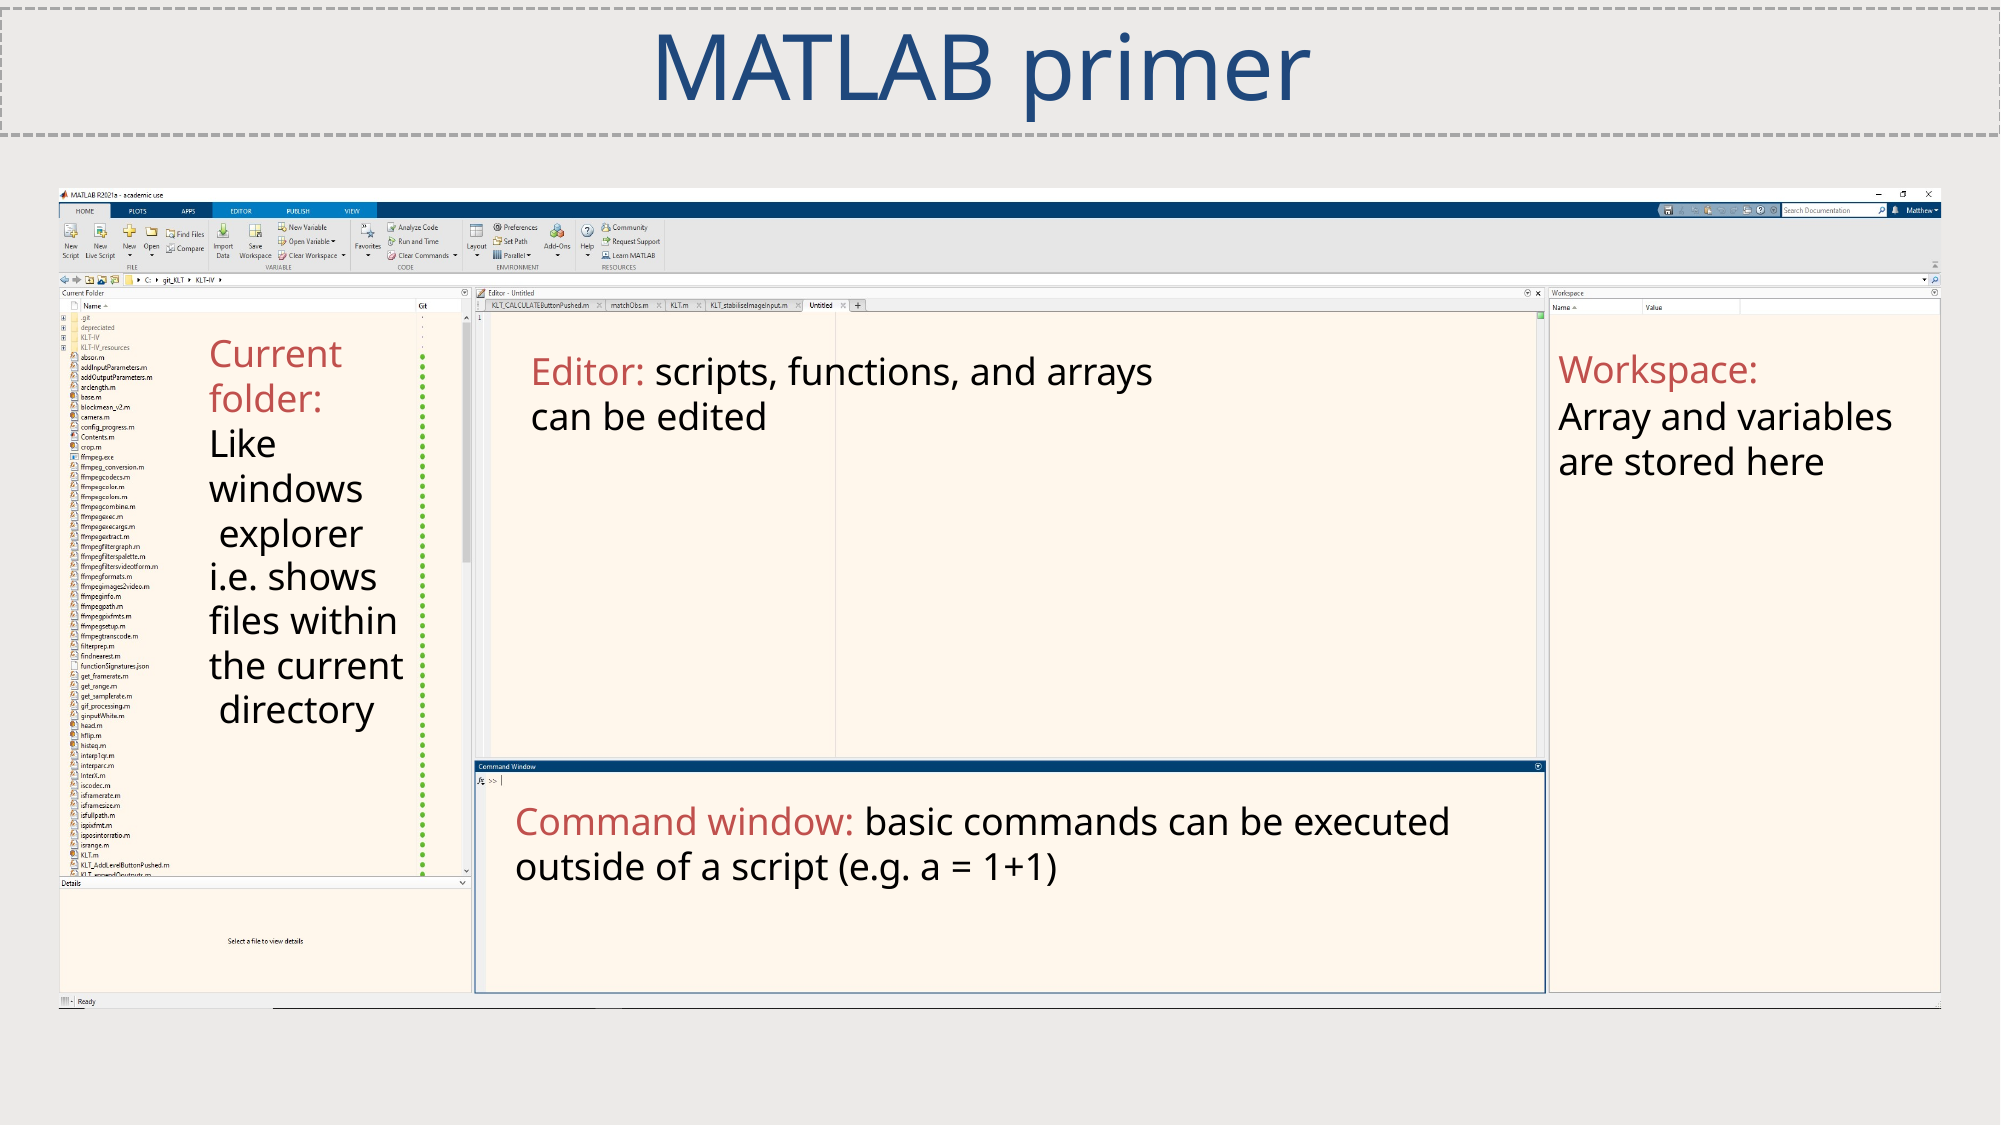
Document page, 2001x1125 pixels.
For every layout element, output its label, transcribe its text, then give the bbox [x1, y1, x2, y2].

text_box Command window: basic commands can be executed outside of a script (e.g. a = 1+1) [512, 794, 1488, 888]
text_box Workspace: Array and variables are stored here [1556, 344, 1915, 483]
title MATLAB primer [648, 6, 1352, 188]
text_box [58, 188, 1942, 1009]
text_box Current folder: Like windows explorer i.e. shows files within the current directory [206, 327, 414, 733]
text_box [1352, 8, 2000, 136]
text_box [0, 8, 648, 136]
text_box Editor: scripts, functions, and arrays can be edited [528, 344, 1192, 438]
